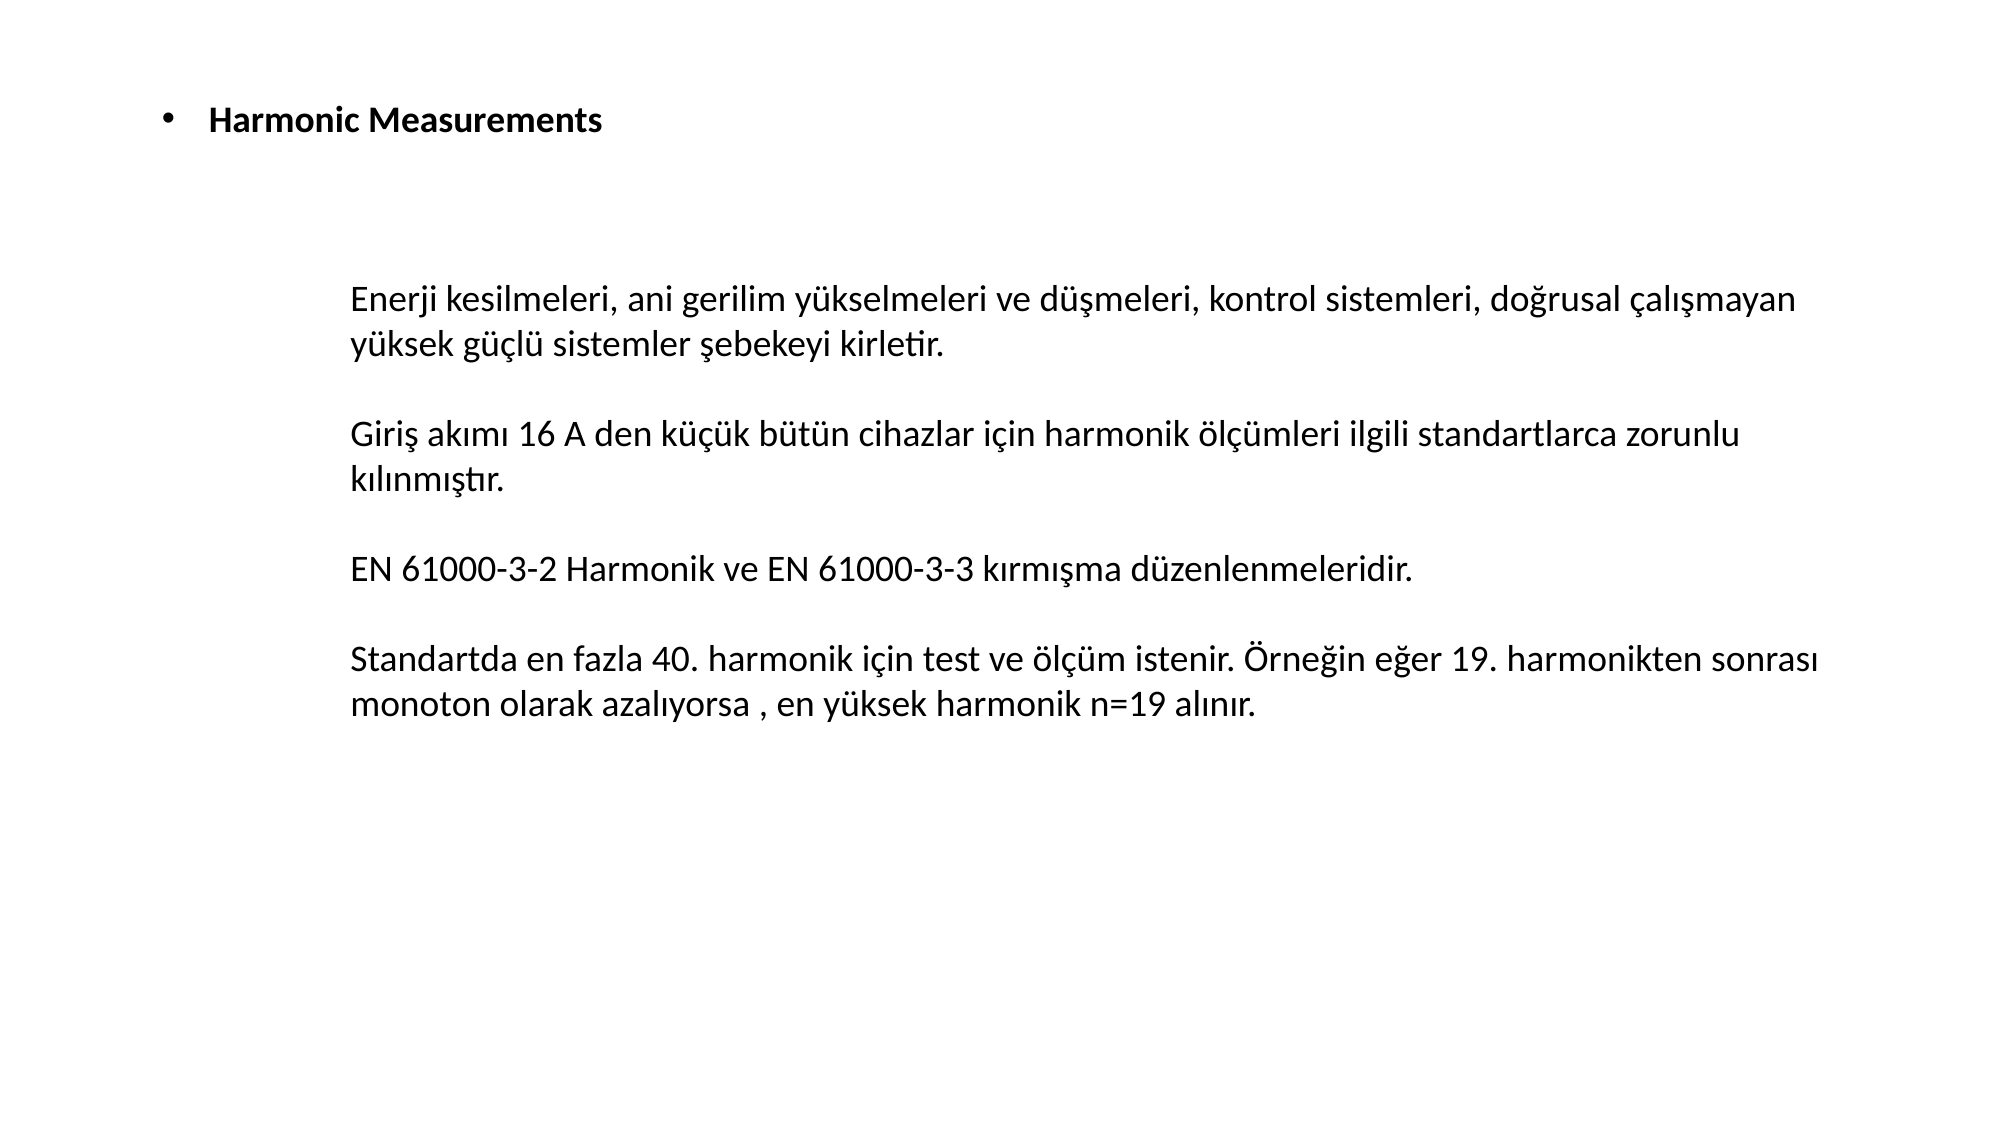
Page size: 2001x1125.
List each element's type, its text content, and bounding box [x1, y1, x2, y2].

text_box Harmonic Measurements [147, 87, 618, 148]
text_box Enerji kesilmeleri, ani gerilim yükselmeleri ve düşmeleri, kontrol sistemleri, doğrusal çalışmayan yüksek güçlü sistemler şebekeyi kirletir. Giriş akımı 16 A den küçük bütün cihazlar için harmonik ölçümleri ilgili standartlarca zorunlu kılınmıştır. EN 61000-3-2 Harmonik ve EN 61000-3-3 kırmışma düzenlenmeleridir. Standartda en fazla 40. harmonik için test ve ölçüm istenir. Örneğin eğer 19. harmonikten sonrası monoton olarak azalıyorsa , en yüksek harmonik n=19 alınır. [335, 266, 1879, 822]
